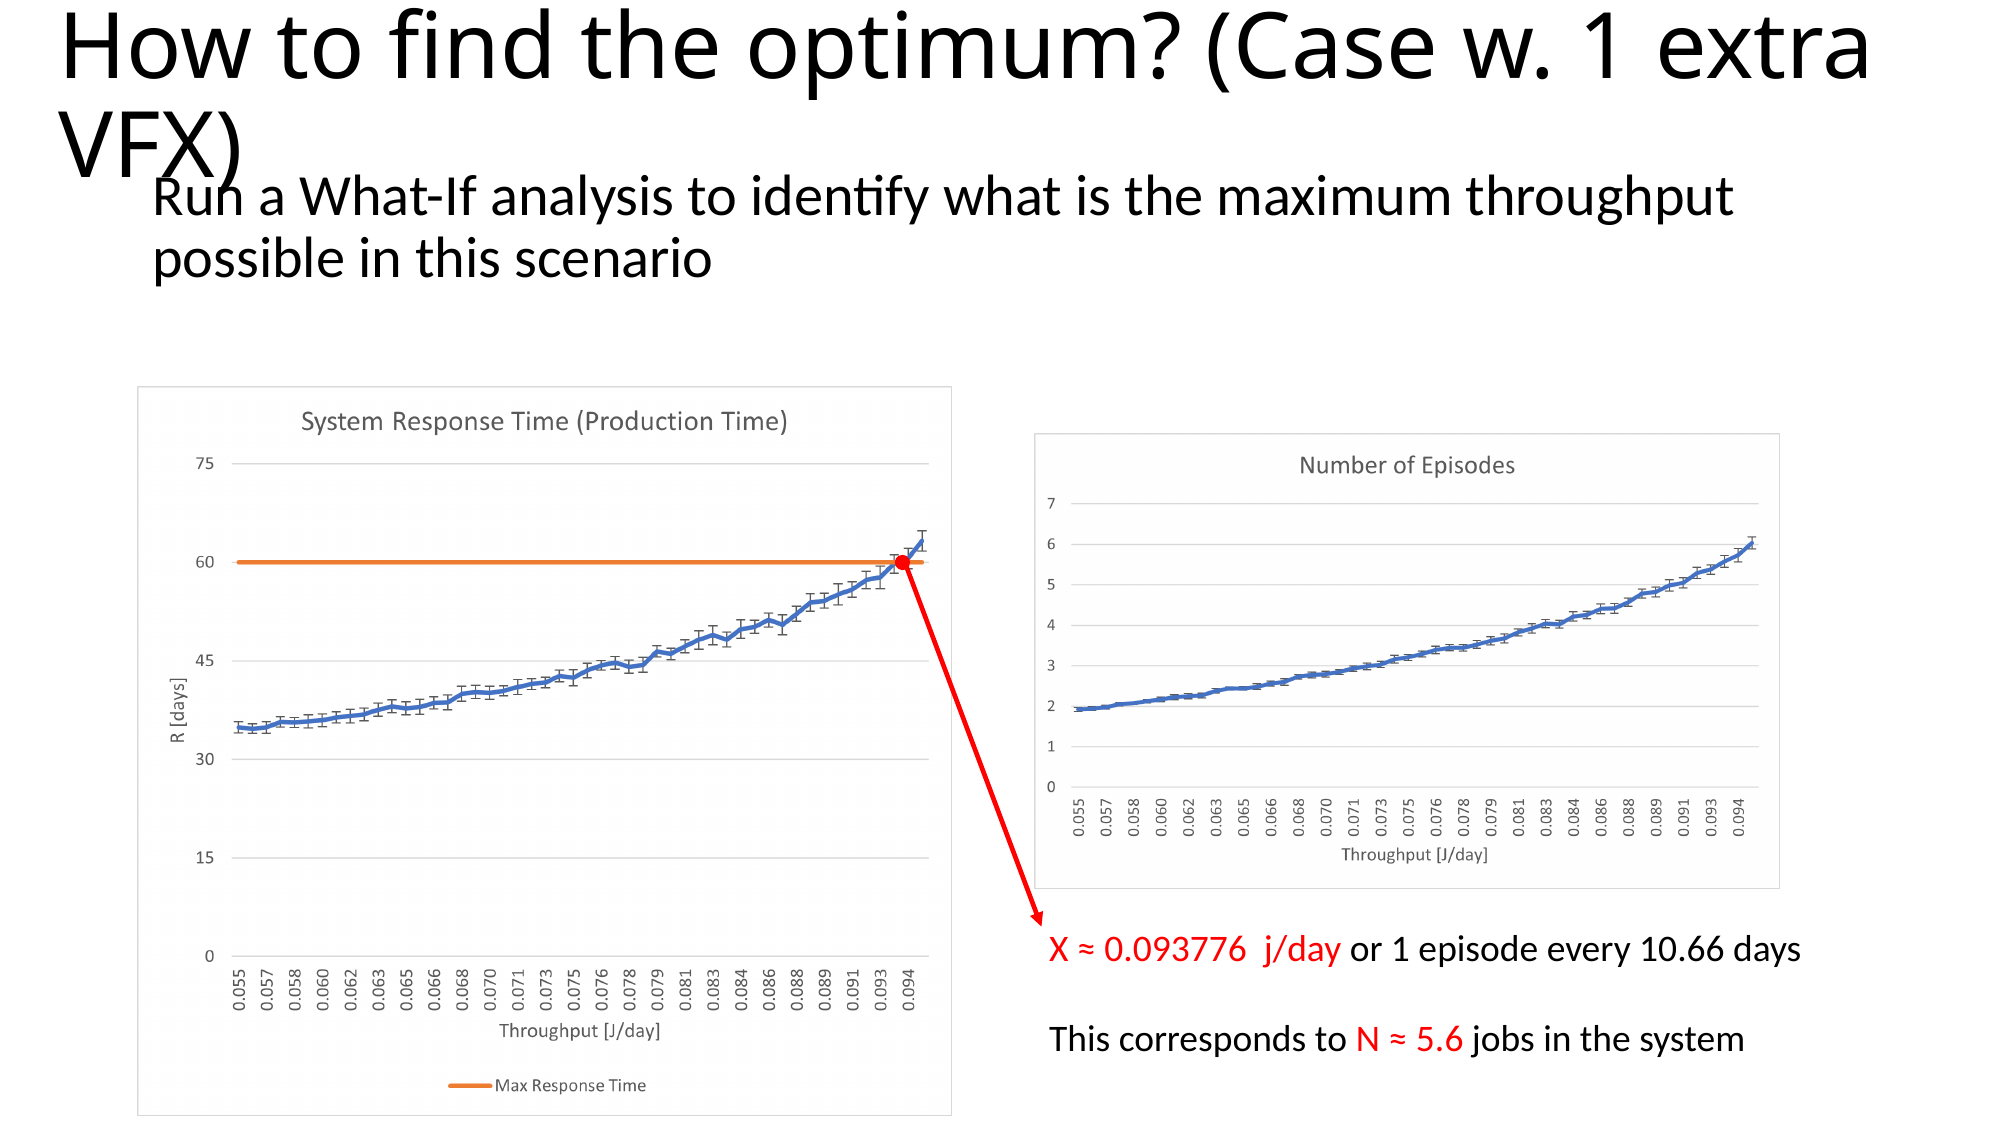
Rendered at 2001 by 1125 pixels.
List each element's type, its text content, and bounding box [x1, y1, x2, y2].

list Run a What-If analysis to identify what is the maximum throughput possible in this scenario [137, 157, 1863, 916]
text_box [905, 565, 1042, 927]
picture [1034, 433, 1780, 889]
title How to find the optimum? (Case w. 1 extra VFX) [43, 0, 1987, 207]
picture [137, 386, 952, 1116]
text_box X ≈ 0.093776 j/day or 1 episode every 10.66 days This corresponds to N ≈ 5.6 jobs in the system [1034, 917, 1899, 1067]
